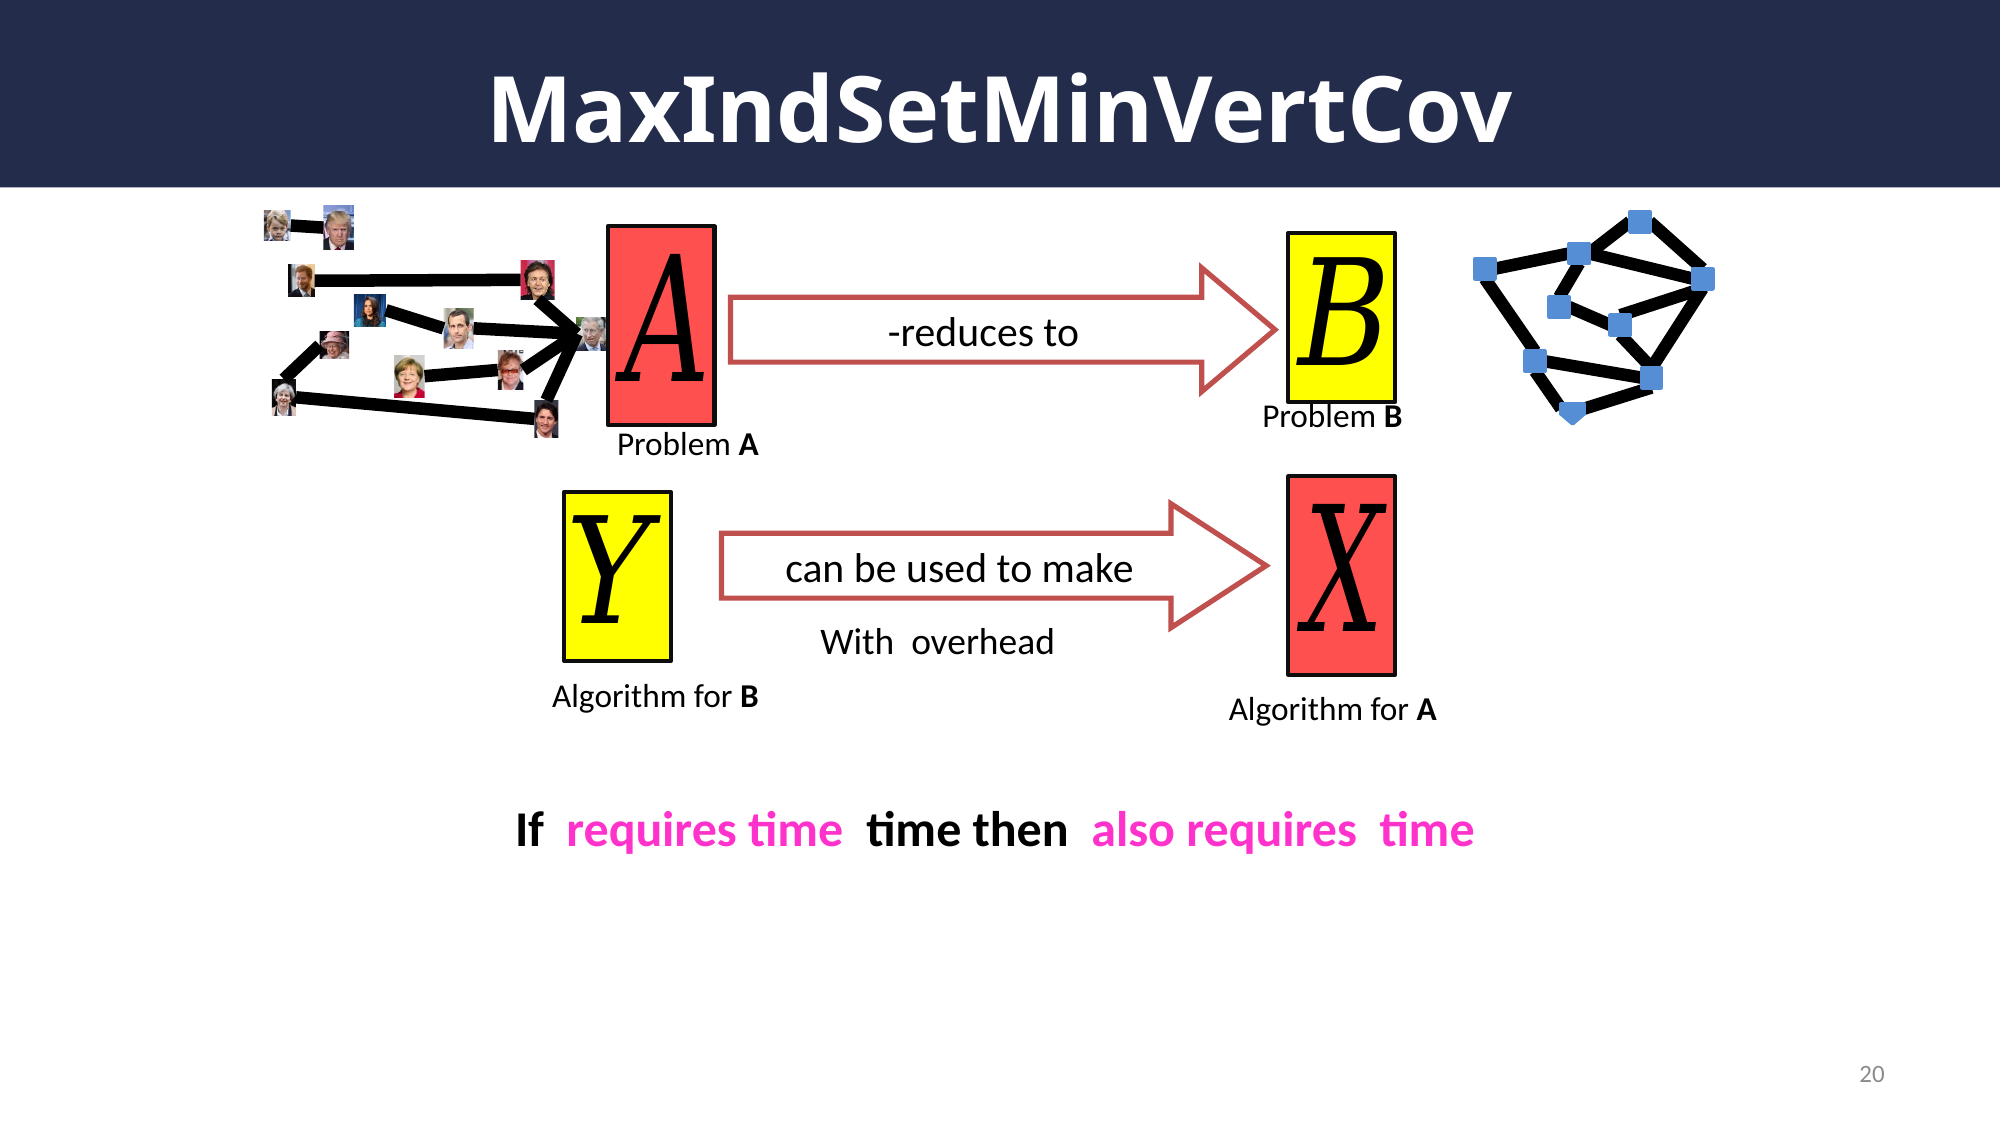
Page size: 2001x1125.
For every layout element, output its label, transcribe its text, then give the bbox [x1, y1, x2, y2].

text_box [1474, 211, 1713, 424]
text_box Algorithm for A [1213, 679, 1452, 735]
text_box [263, 205, 606, 438]
text_box Problem A [602, 414, 774, 469]
slide_number 20 [1433, 1042, 1900, 1103]
text_box can be used to make [721, 503, 1267, 628]
text_box Problem B [1247, 387, 1418, 442]
text_box Algorithm for B [537, 666, 774, 722]
